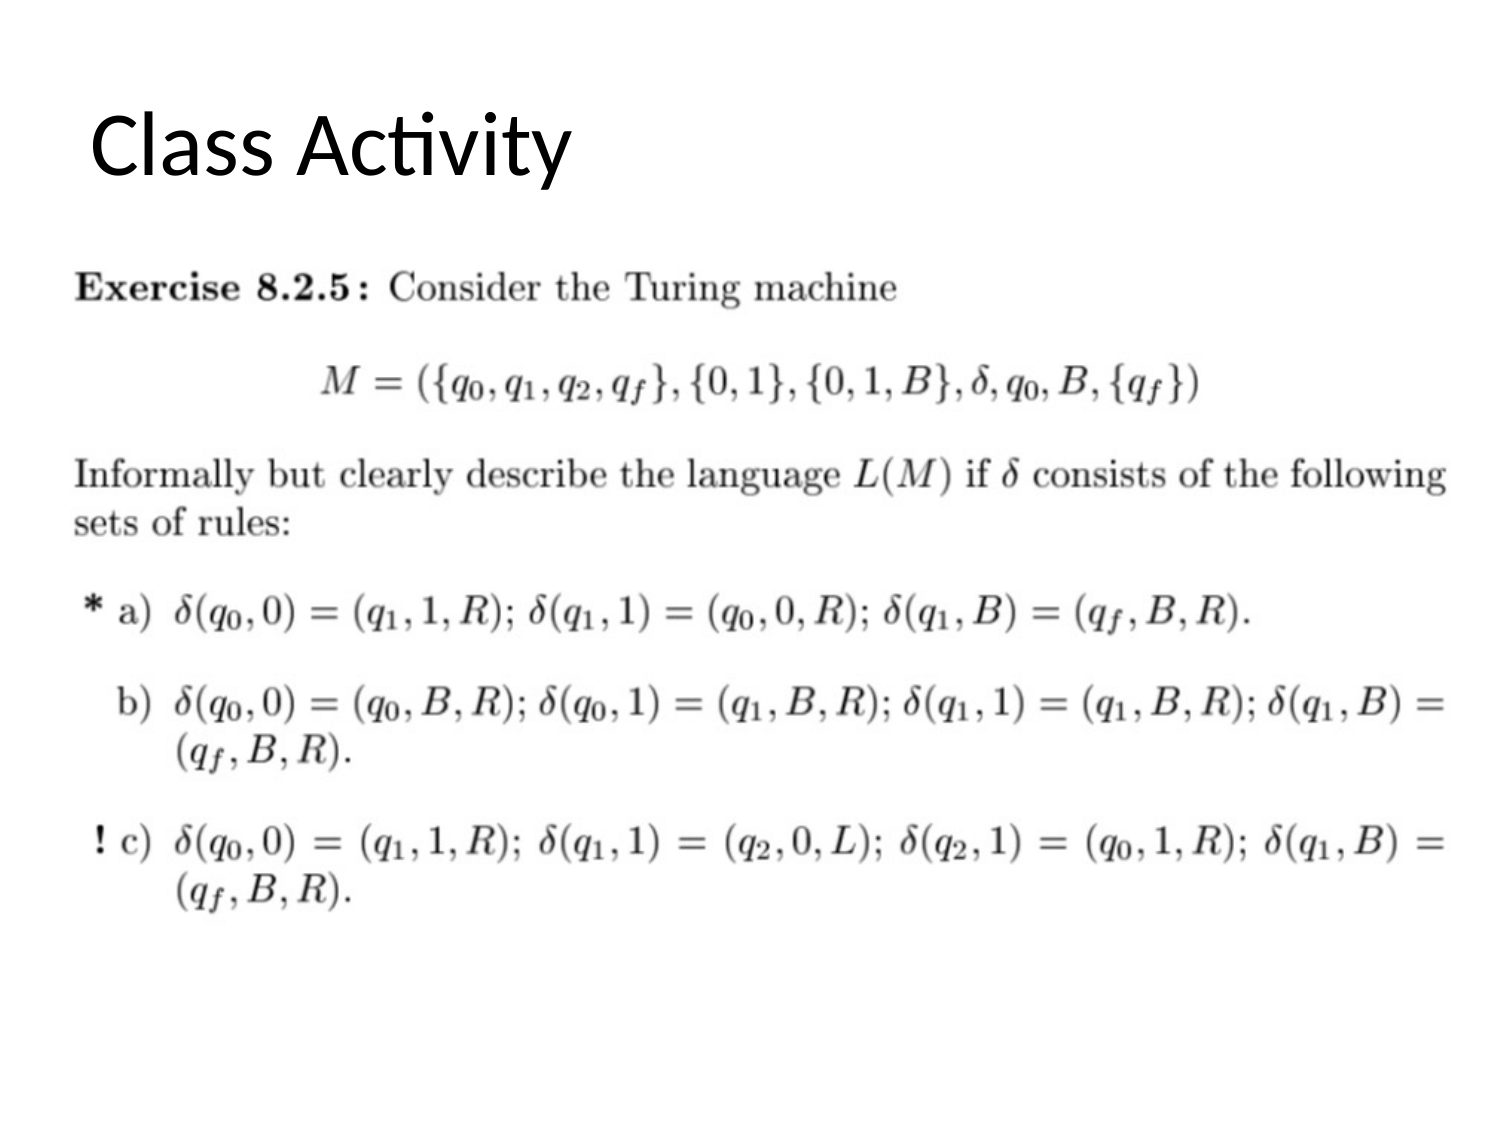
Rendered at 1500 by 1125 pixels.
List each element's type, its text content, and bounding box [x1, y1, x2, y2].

title Class Activity [75, 45, 1425, 232]
picture [0, 233, 1500, 963]
